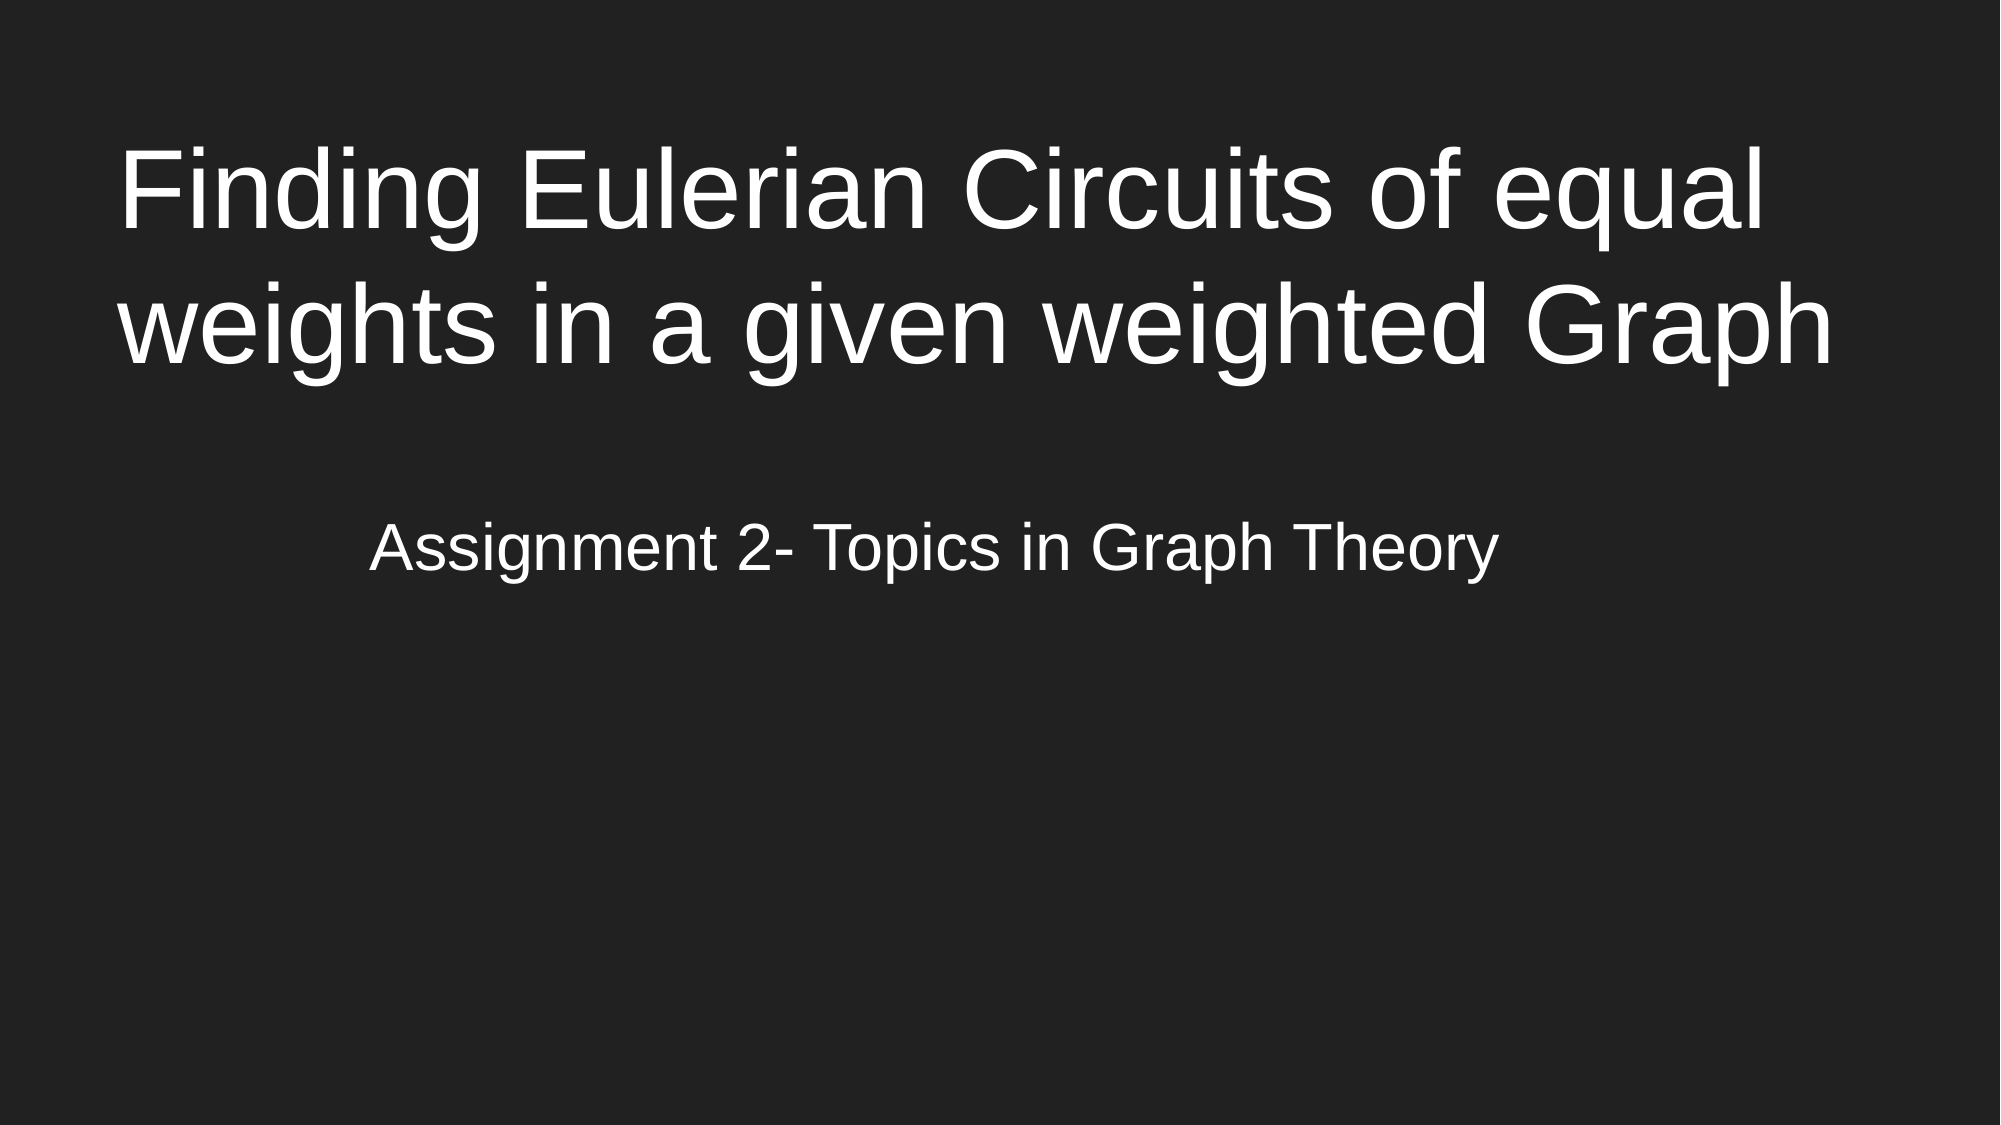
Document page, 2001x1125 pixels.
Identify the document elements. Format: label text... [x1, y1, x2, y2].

title Finding Eulerian Circuits of equal weights in a given weighted Graph [102, 162, 1898, 340]
subtitle Assignment 2- Topics in Graph Theory [243, 496, 1757, 629]
